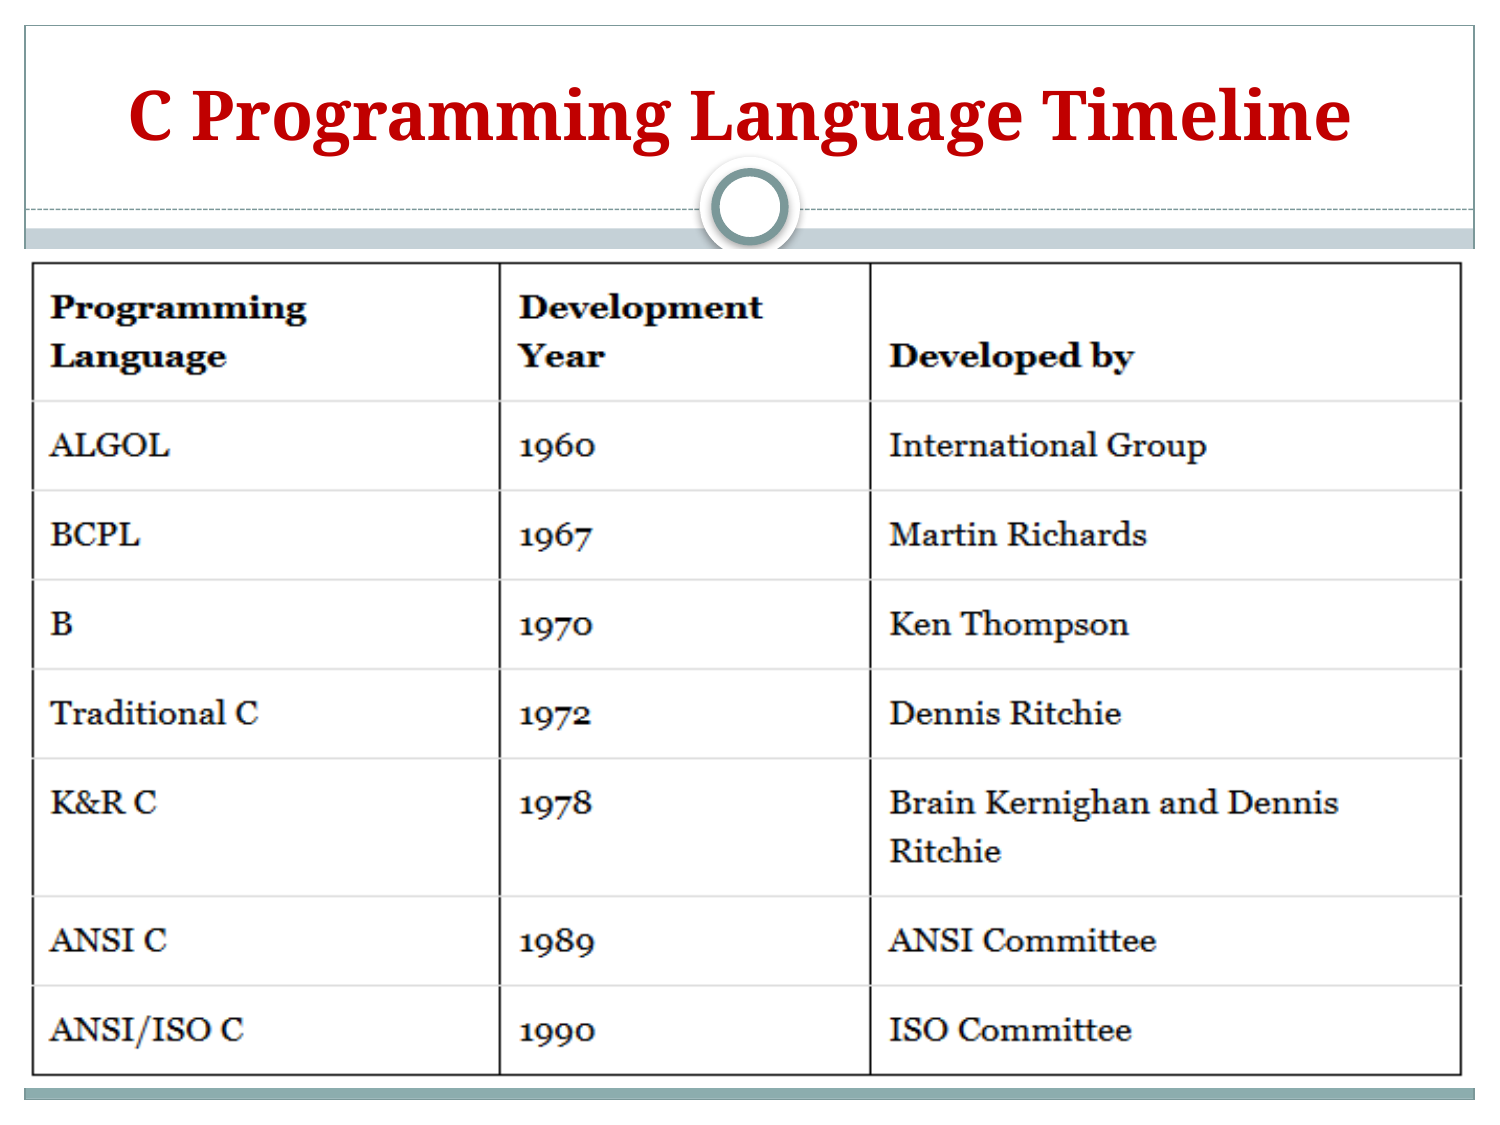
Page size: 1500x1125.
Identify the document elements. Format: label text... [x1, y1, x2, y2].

title C Programming Language Timeline [49, 37, 1450, 162]
picture [24, 249, 1476, 1088]
